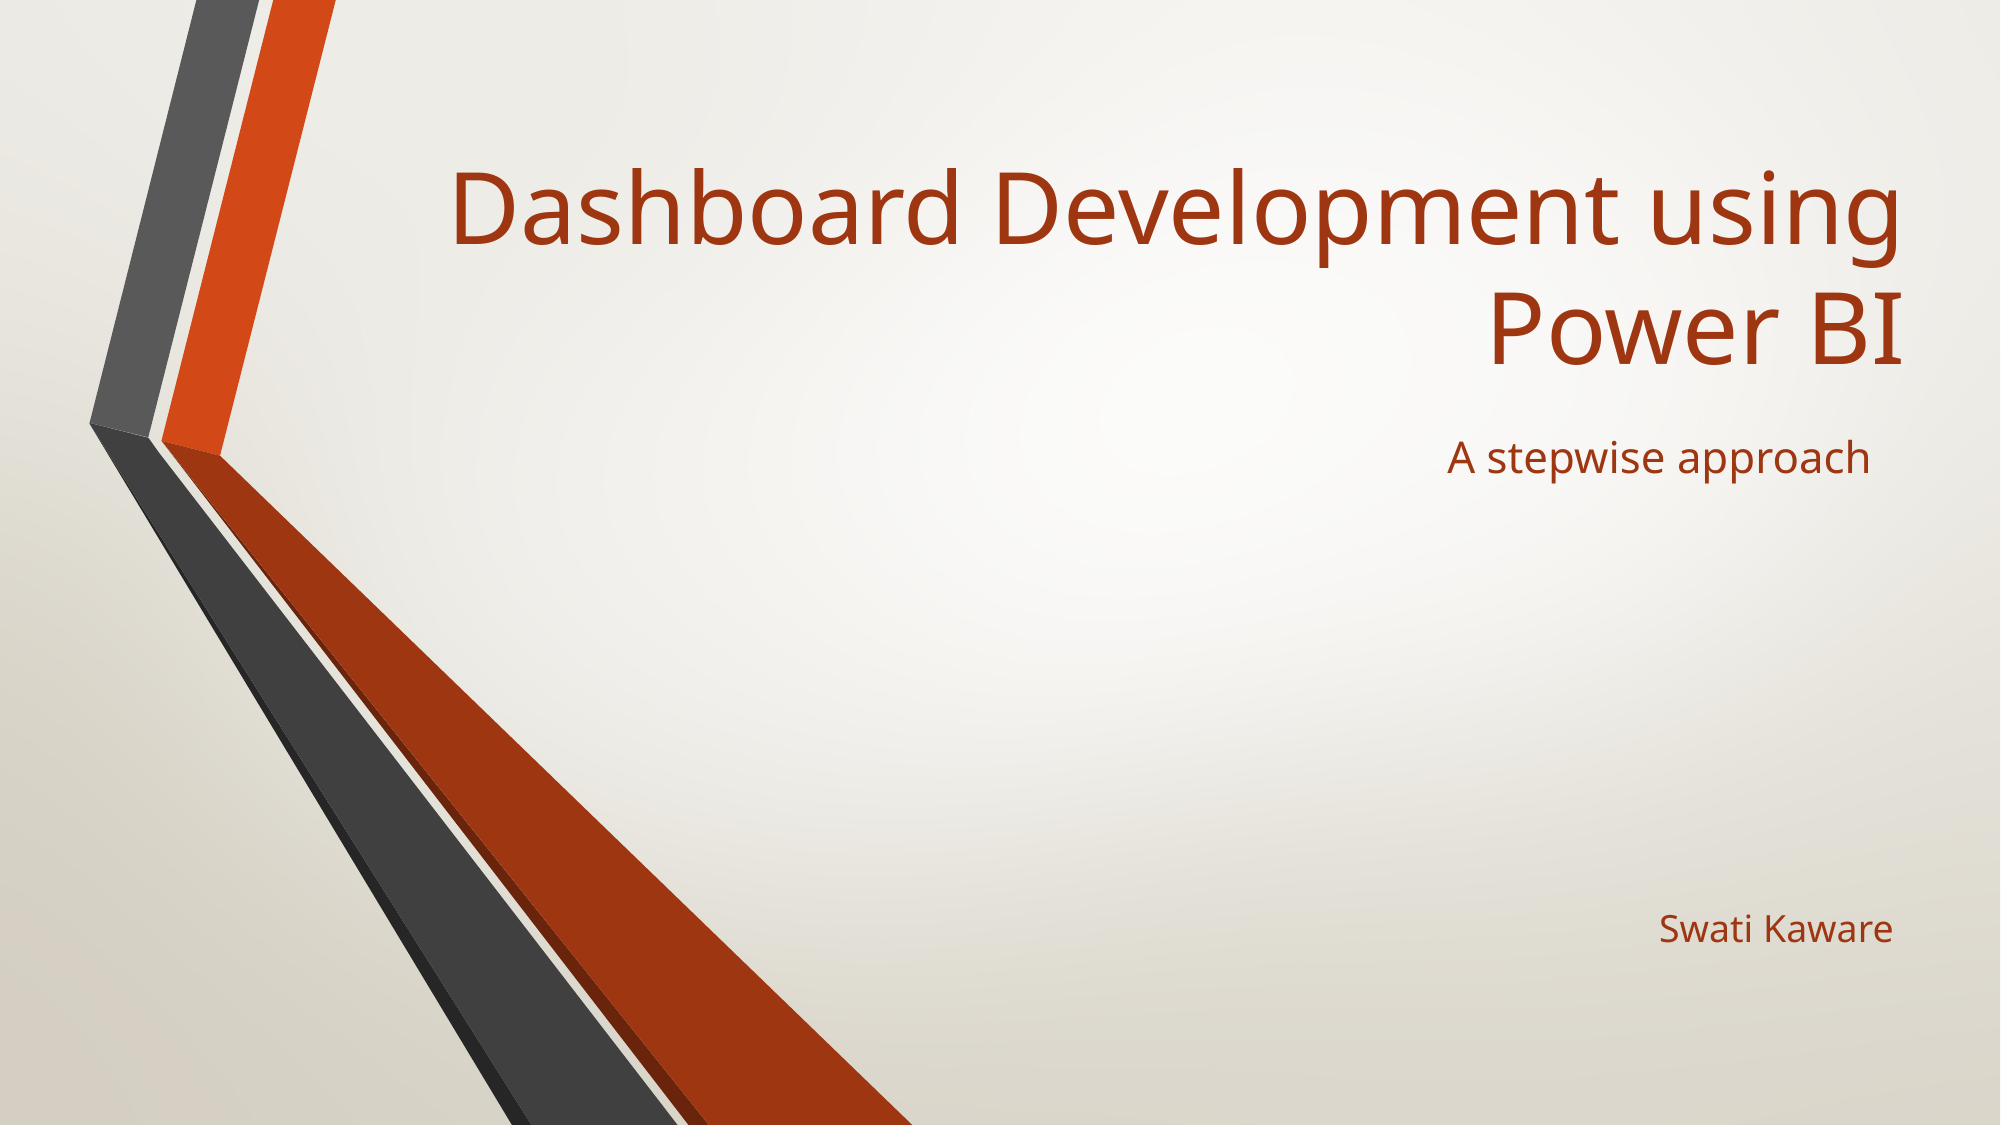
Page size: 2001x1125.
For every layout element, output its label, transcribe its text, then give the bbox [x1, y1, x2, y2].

title Dashboard Development using Power BI [348, 42, 1922, 393]
text_box Swati Kaware [1644, 897, 1985, 957]
subtitle A stepwise approach [740, 422, 1887, 492]
